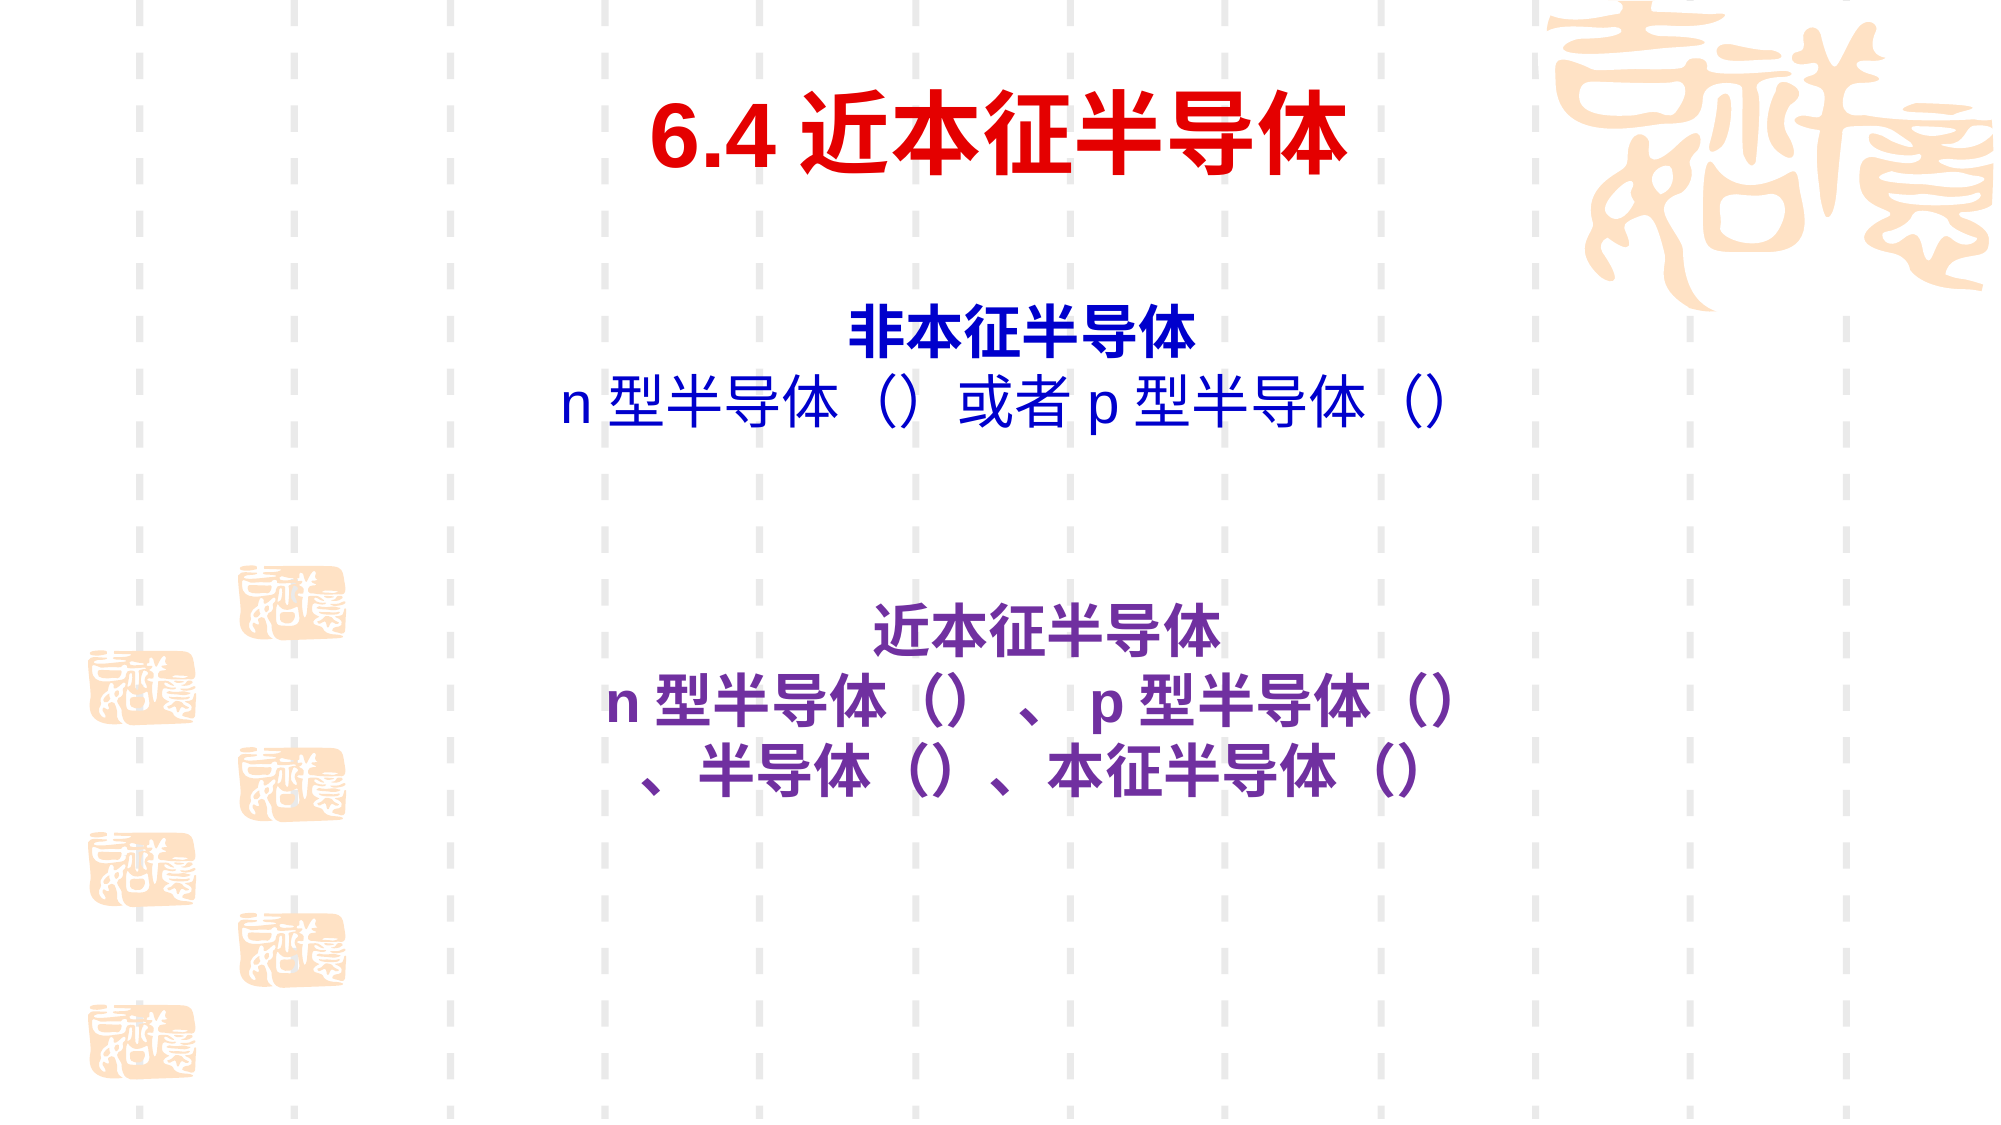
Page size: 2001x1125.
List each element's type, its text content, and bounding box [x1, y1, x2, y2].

title 6.4近本征半导体 [65, 37, 1934, 225]
